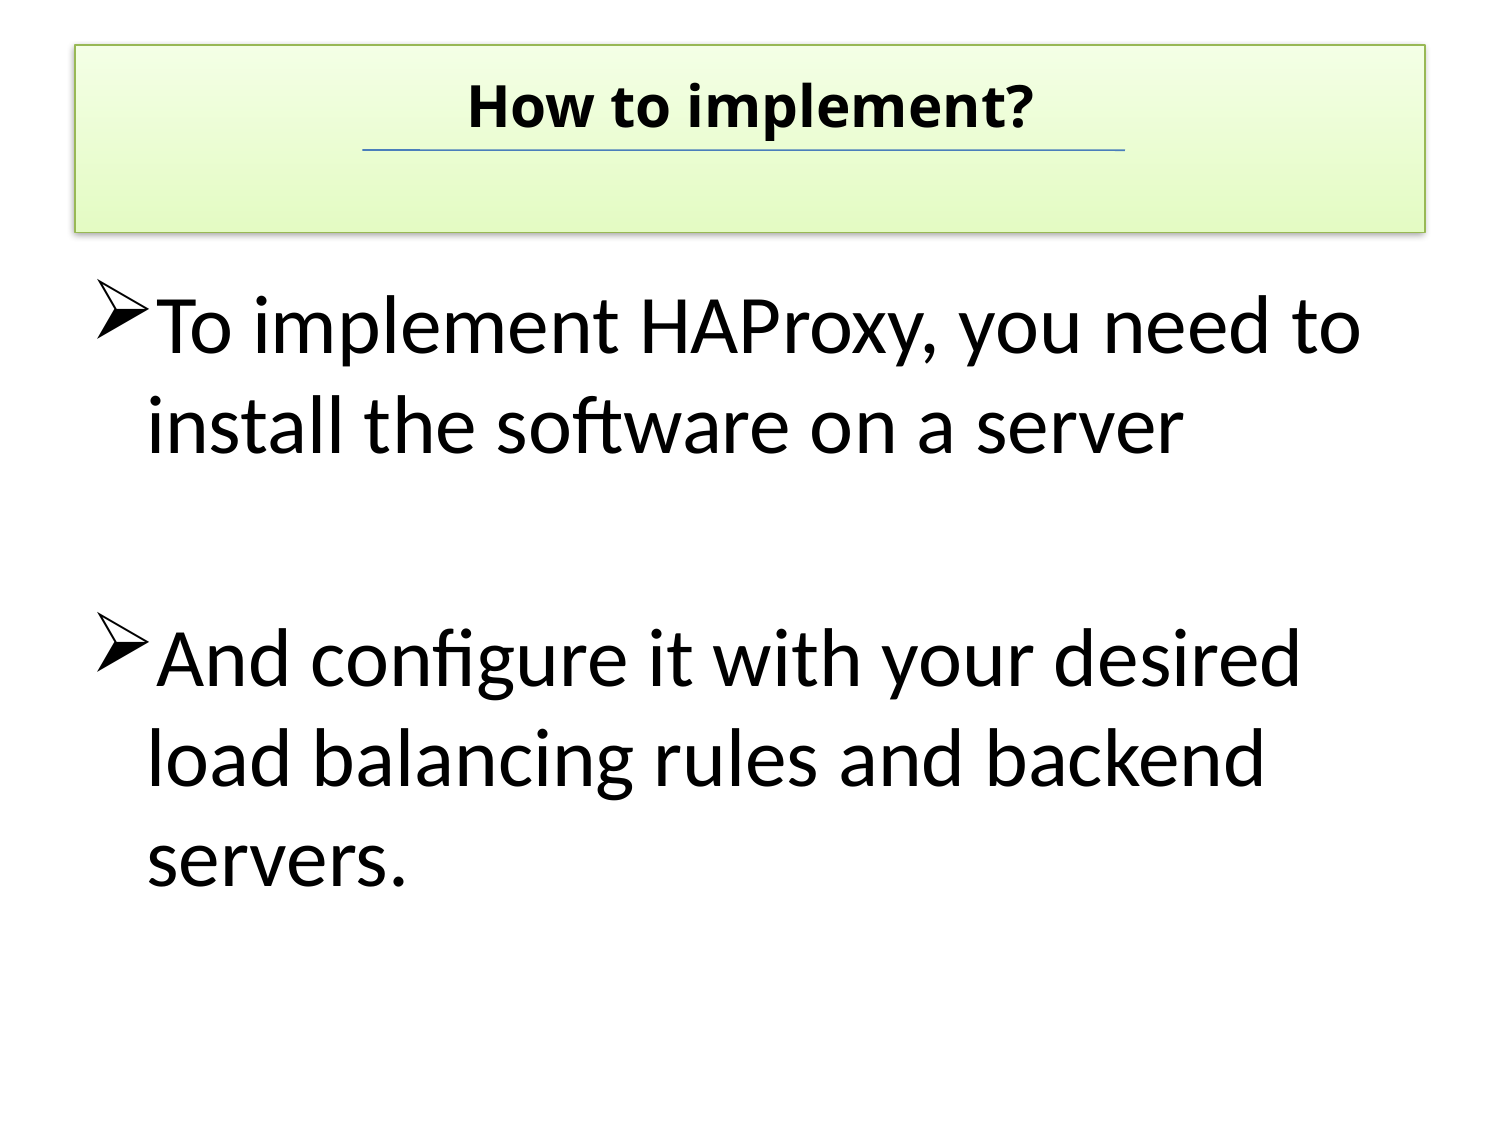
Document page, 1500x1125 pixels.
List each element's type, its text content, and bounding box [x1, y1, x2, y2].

list To implement HAProxy, you need to install the software on a server And configure it with your desired load balancing rules and backend servers. [75, 262, 1425, 1005]
title How to implement? [74, 44, 1426, 233]
